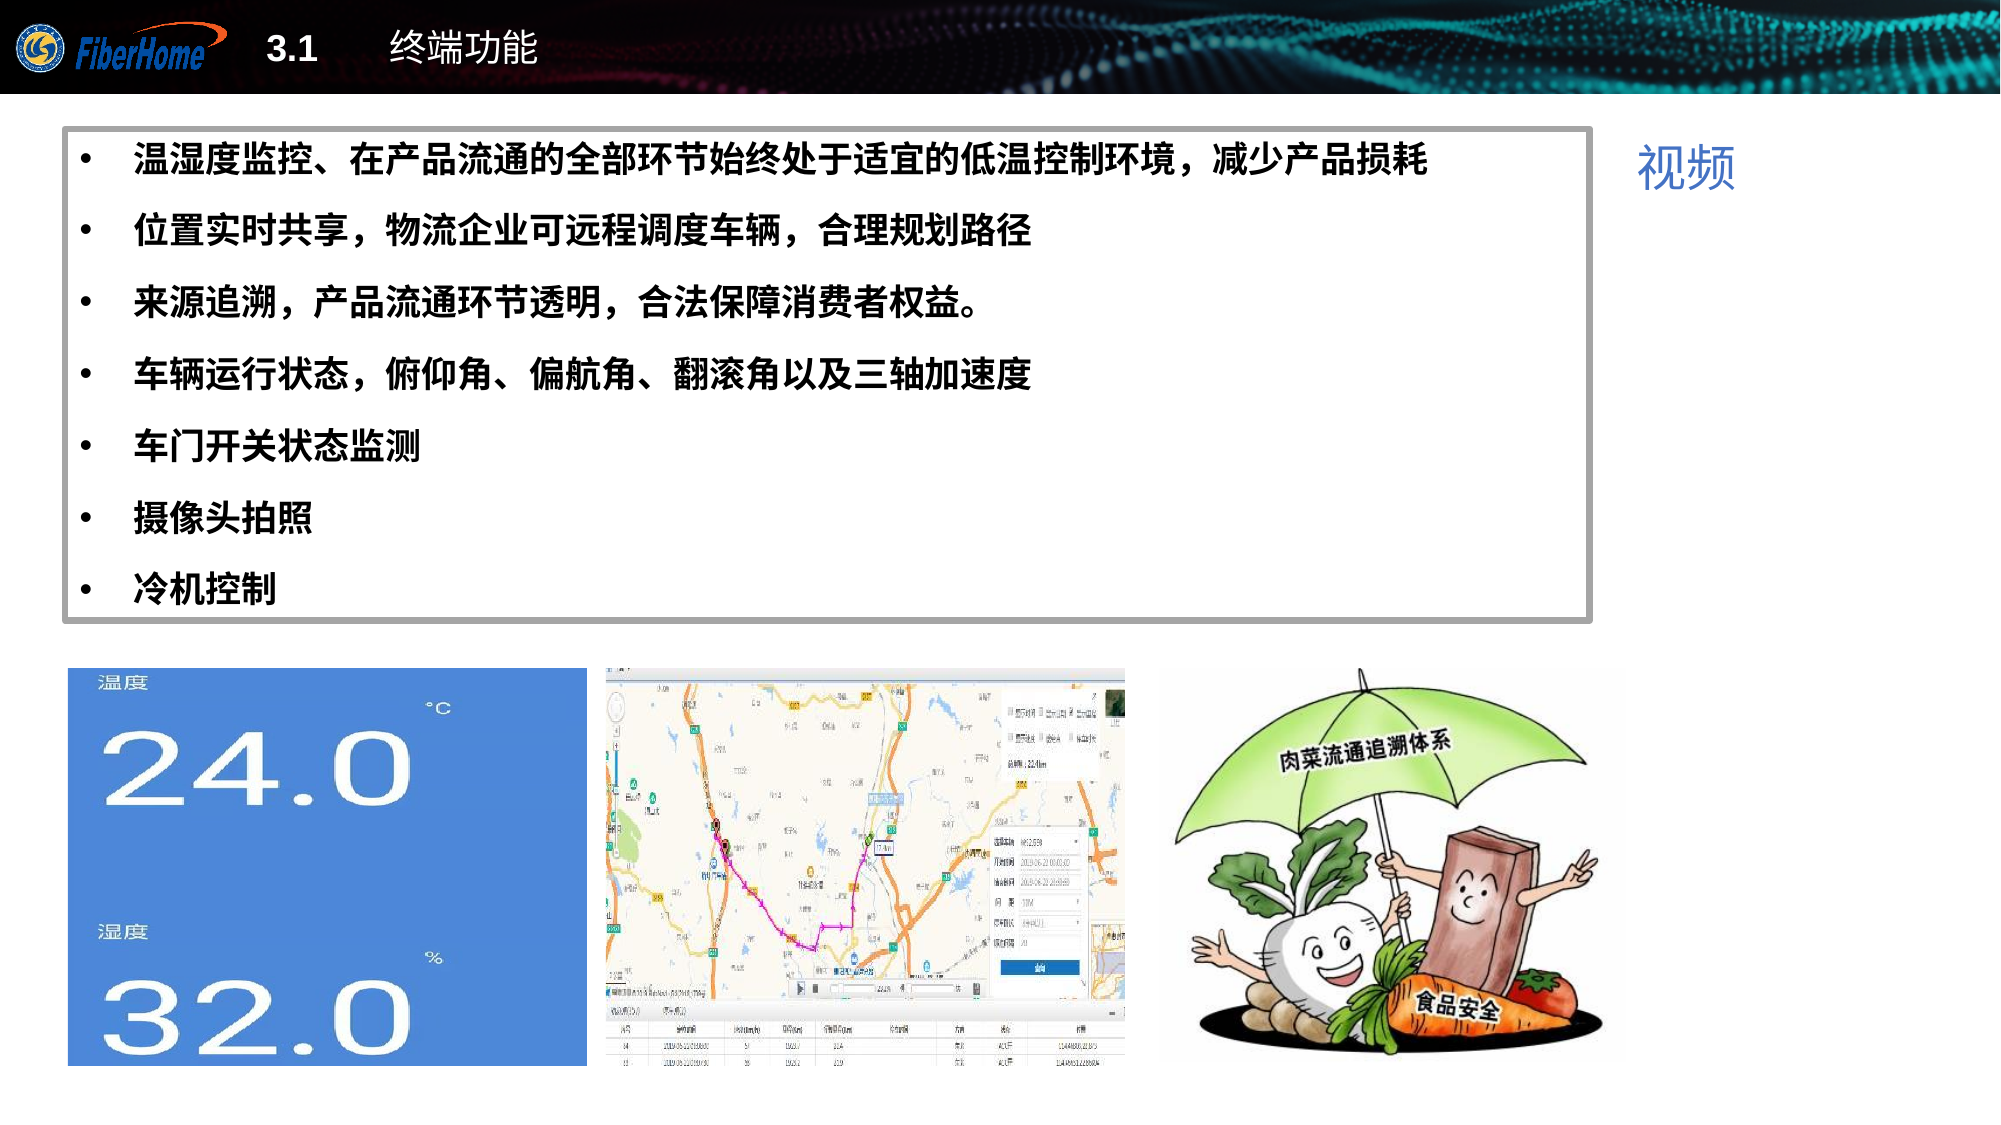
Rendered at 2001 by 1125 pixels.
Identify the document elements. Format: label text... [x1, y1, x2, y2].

picture [67, 668, 587, 1066]
picture [1159, 668, 1626, 1066]
text_box 温湿度监控、在产品流通的全部环节始终处于适宜的低温控制环境，减少产品损耗 位置实时共享，物流企业可远程调度车辆，合理规划路径 来源追溯，产品流通环节透明，合法保障消费者权益。 车辆运行状态，俯仰角、偏航角、翻滚角以及三轴加速度 车门开关状态监测 摄像头拍照 冷机控制 [64, 128, 1590, 621]
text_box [0, 0, 2000, 94]
picture [605, 668, 1125, 1066]
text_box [15, 20, 227, 73]
text_box 视频 [1621, 128, 1823, 204]
